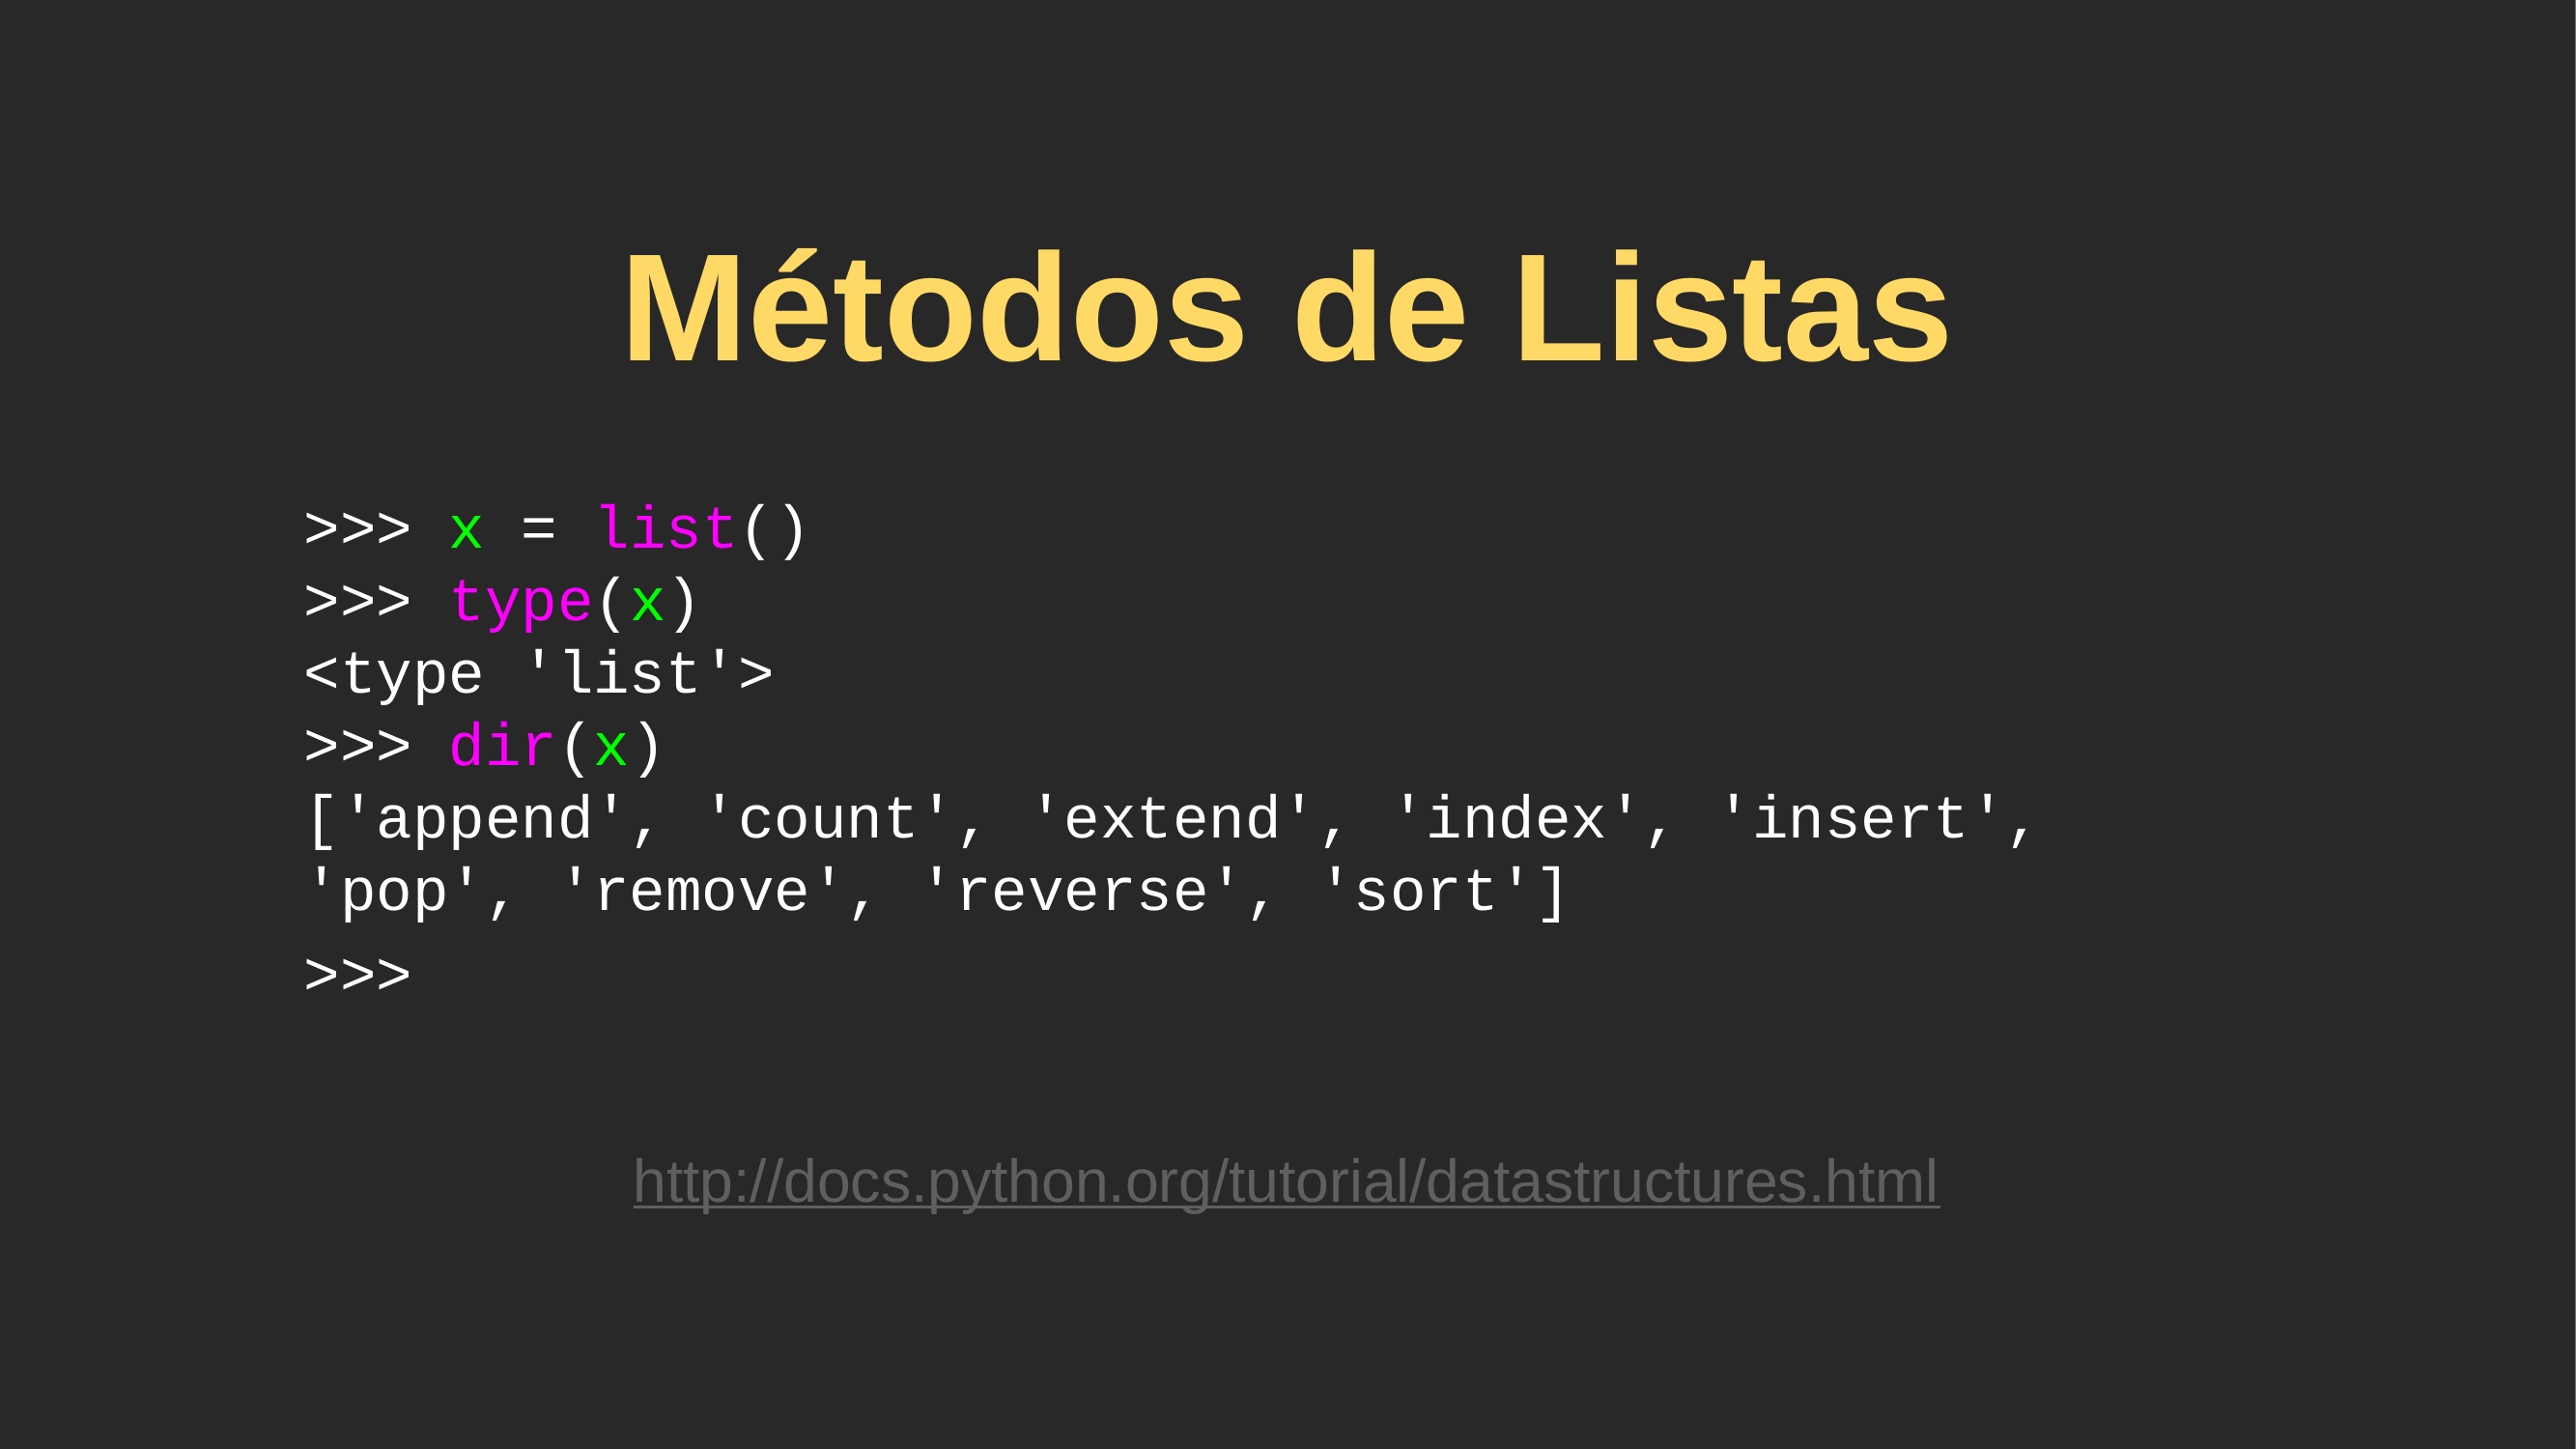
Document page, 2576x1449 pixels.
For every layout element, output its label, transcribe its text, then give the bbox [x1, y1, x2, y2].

title Métodos de Listas [128, 202, 2448, 397]
text_box http://docs.python.org/tutorial/datastructures.html [461, 1128, 2112, 1228]
text_box >>> x = list() >>> type(x) <type 'list'> >>> dir(x) ['append', 'count', 'extend', 'index', 'insert', 'pop', 'remove', 'reverse', 'sort'] >>> [303, 493, 2213, 1005]
